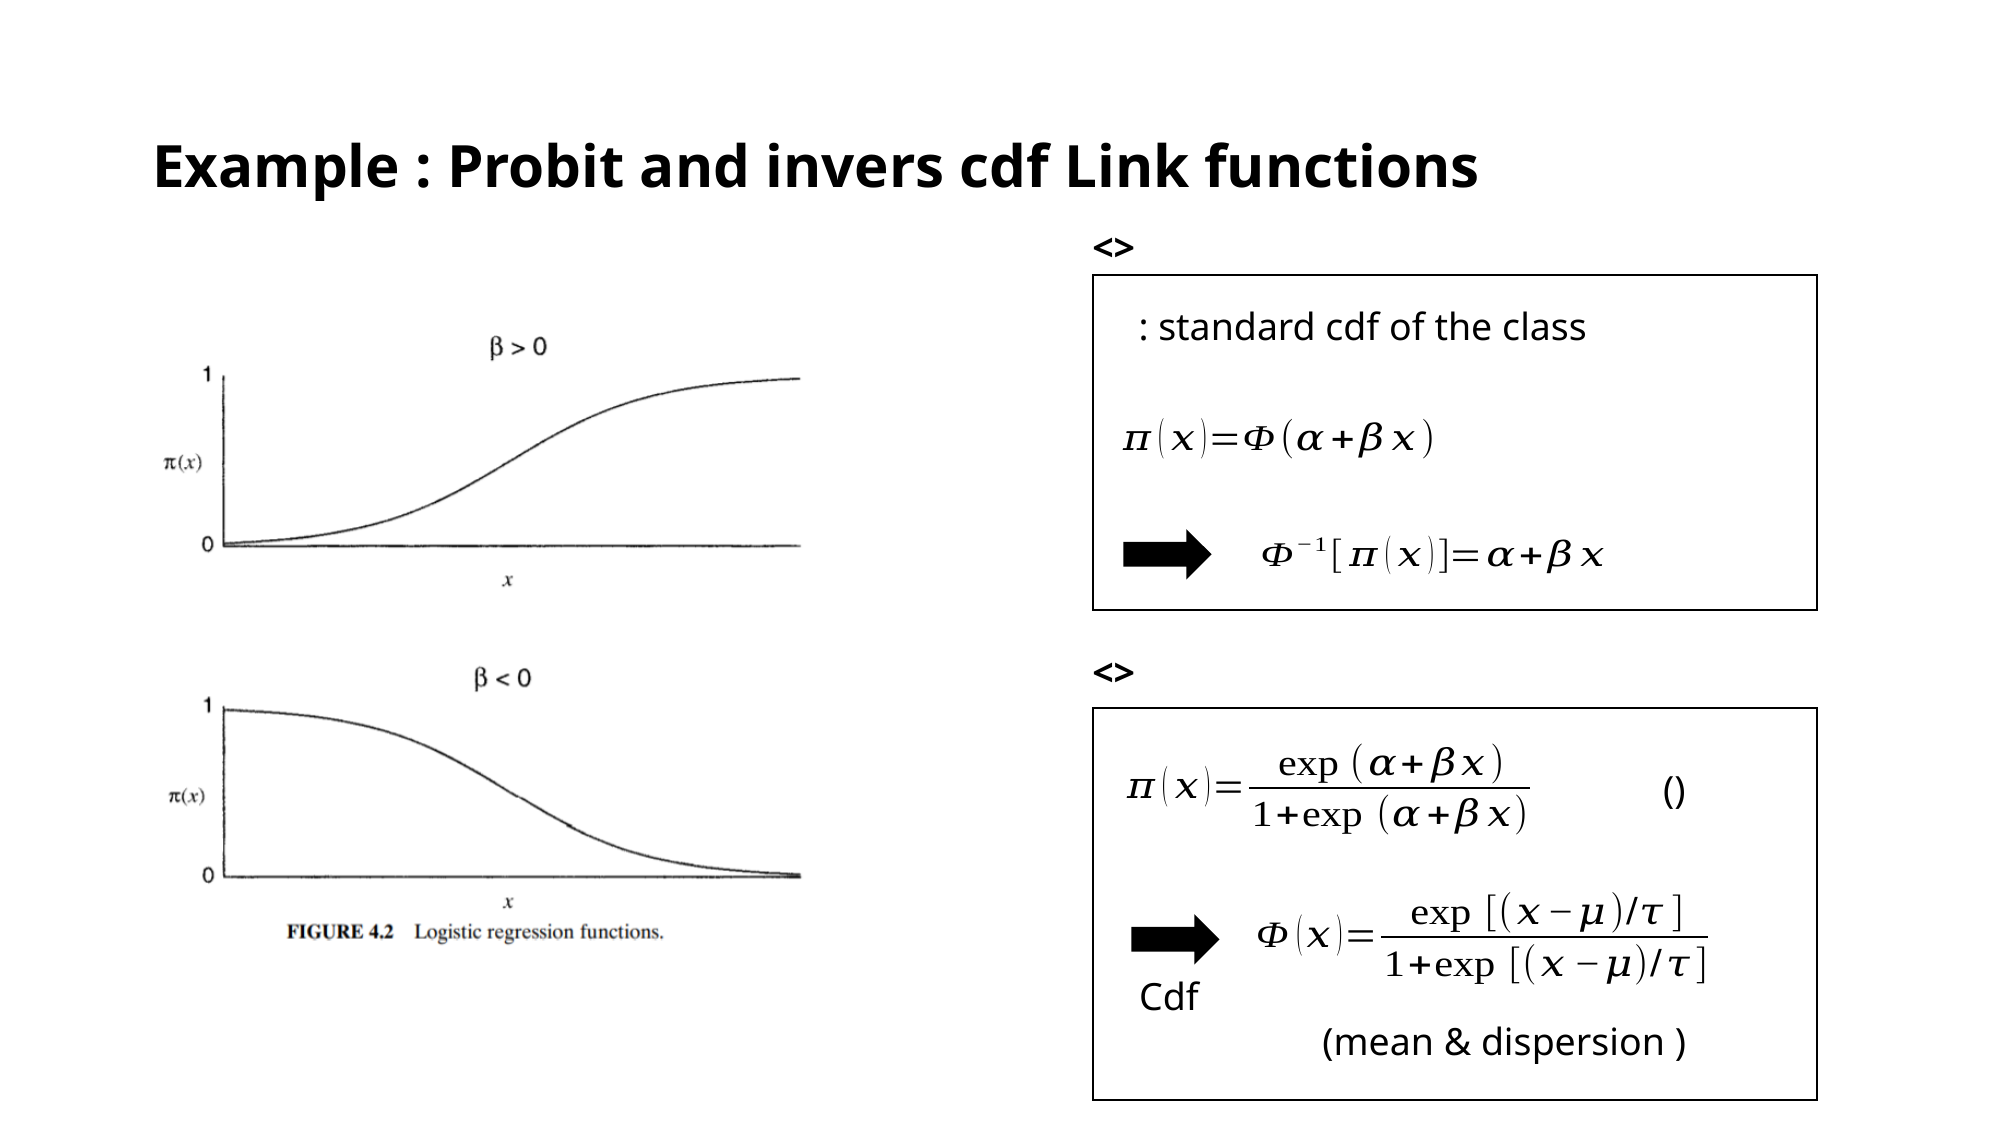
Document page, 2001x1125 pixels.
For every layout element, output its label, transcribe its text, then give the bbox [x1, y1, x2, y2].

title Example : Probit and invers cdf Link functions [137, 59, 1863, 278]
text_box [1123, 529, 1212, 580]
text_box [1092, 274, 1818, 611]
text_box [1092, 707, 1818, 1101]
picture [137, 322, 873, 966]
text_box Cdf [1124, 965, 1217, 1026]
text_box [1131, 914, 1220, 965]
